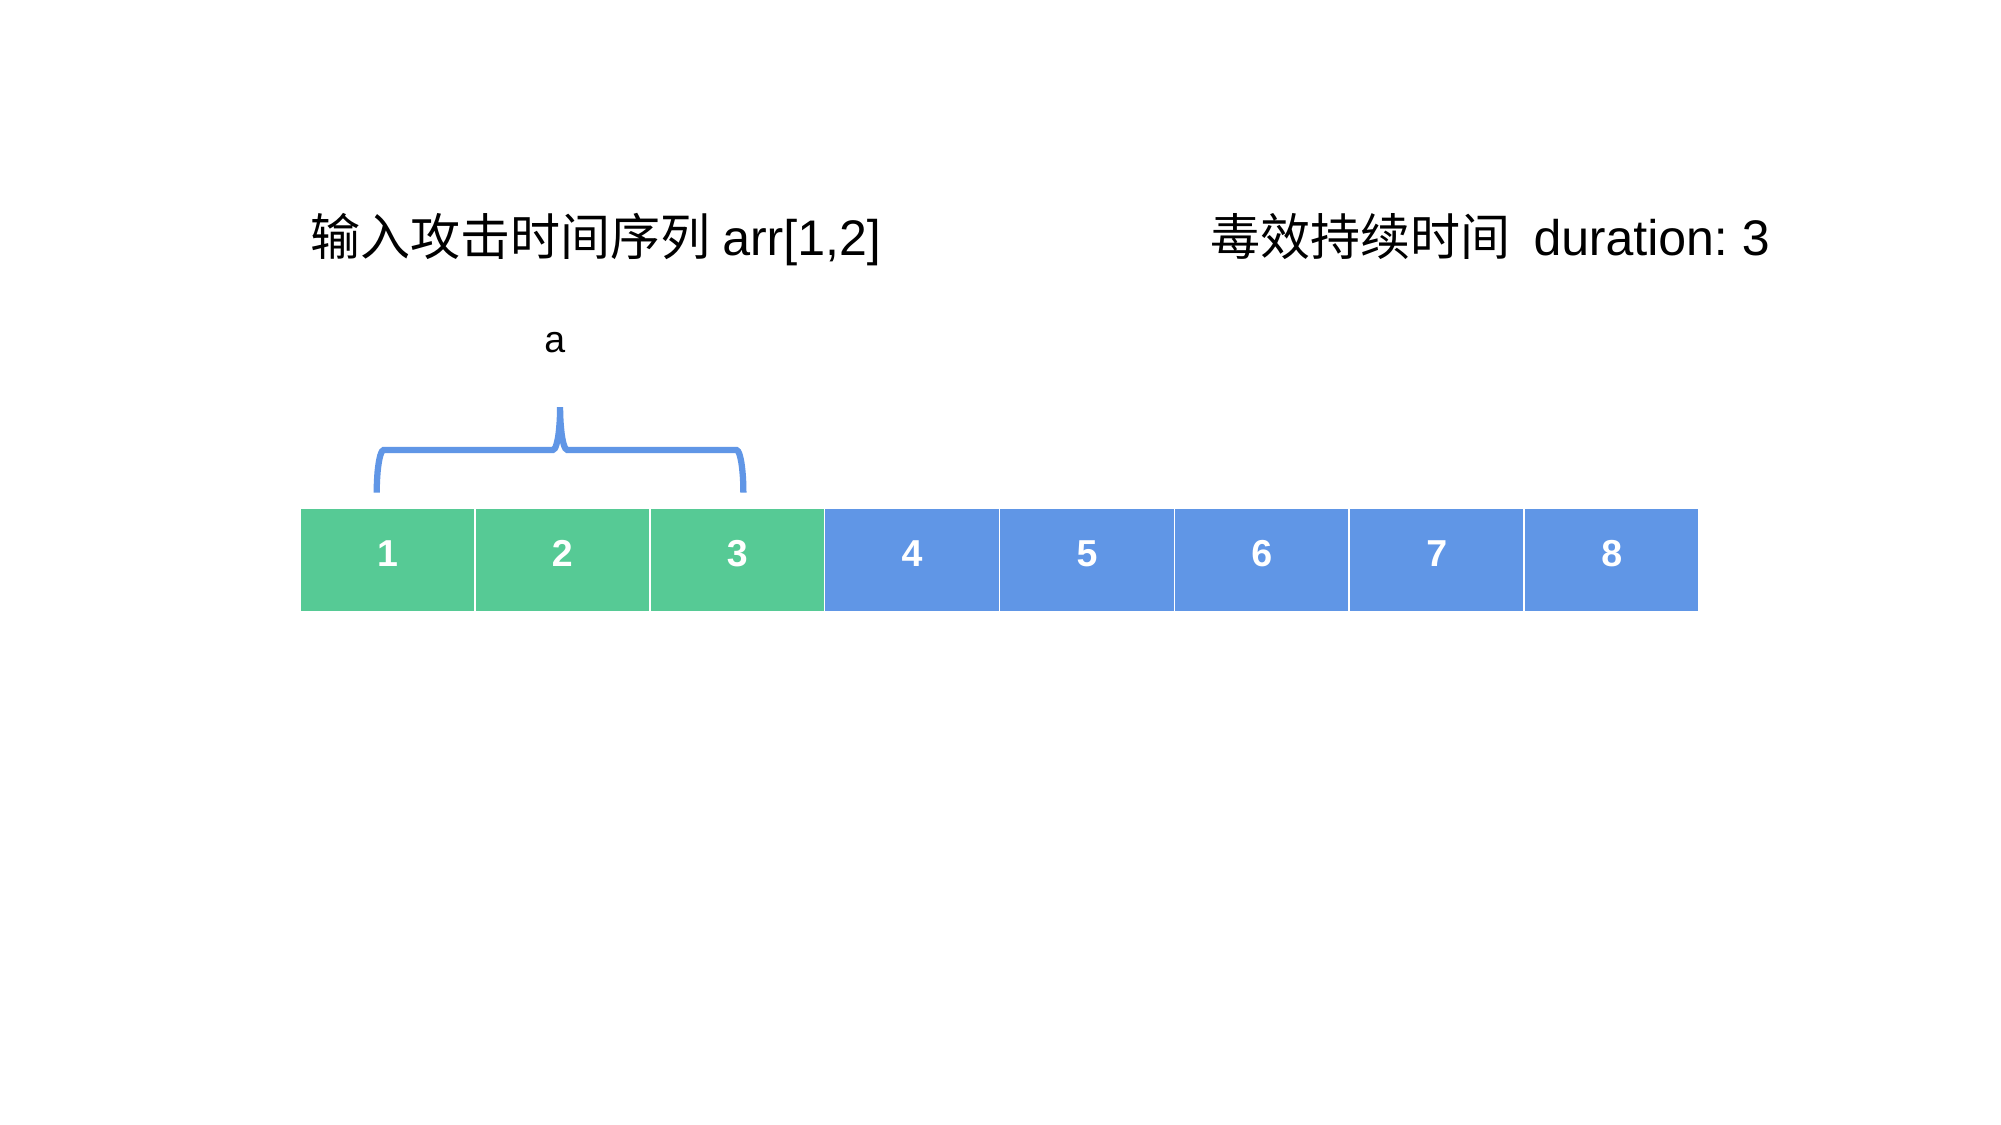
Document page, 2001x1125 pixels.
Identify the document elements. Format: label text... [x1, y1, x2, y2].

text_box 输入攻击时间序列arr[1,2] 毒效持续时间 duration: 3 [295, 198, 1785, 273]
table_header 3 [651, 509, 824, 611]
text_box a [529, 307, 575, 368]
table_header 8 [1525, 509, 1698, 611]
table_header 2 [476, 509, 649, 611]
table_header 4 [825, 509, 999, 611]
table_header 5 [1000, 509, 1174, 611]
text_box [376, 407, 744, 493]
table_header 7 [1350, 509, 1523, 611]
table_header 6 [1175, 509, 1348, 611]
table_header 1 [301, 509, 474, 611]
